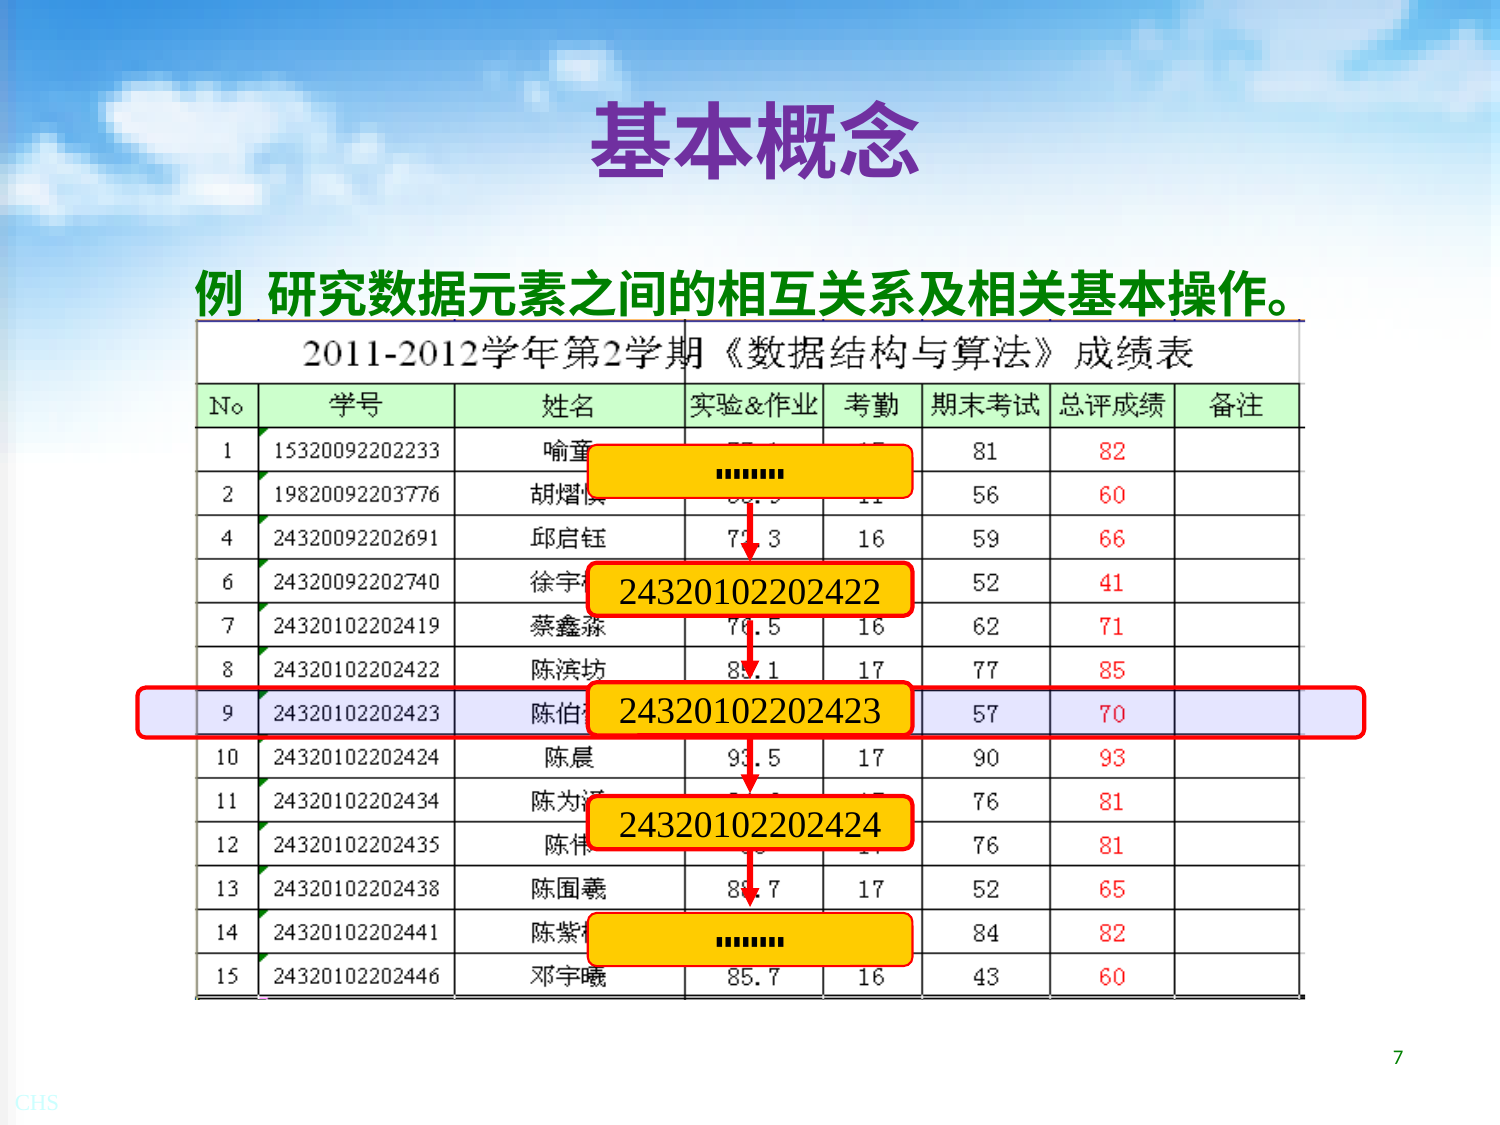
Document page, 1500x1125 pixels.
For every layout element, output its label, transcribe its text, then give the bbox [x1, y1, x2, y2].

list 例 研究数据元素之间的相互关系及相关基本操作。 [175, 738, 1337, 1009]
picture [0, 0, 1500, 1125]
title 基本概念 [175, 38, 1337, 239]
text_box [137, 687, 189, 738]
text_box [1310, 687, 1365, 738]
slide_number 7 [1366, 1041, 1430, 1071]
list 例 研究数据元素之间的相互关系及相关基本操作。 [175, 262, 1337, 687]
